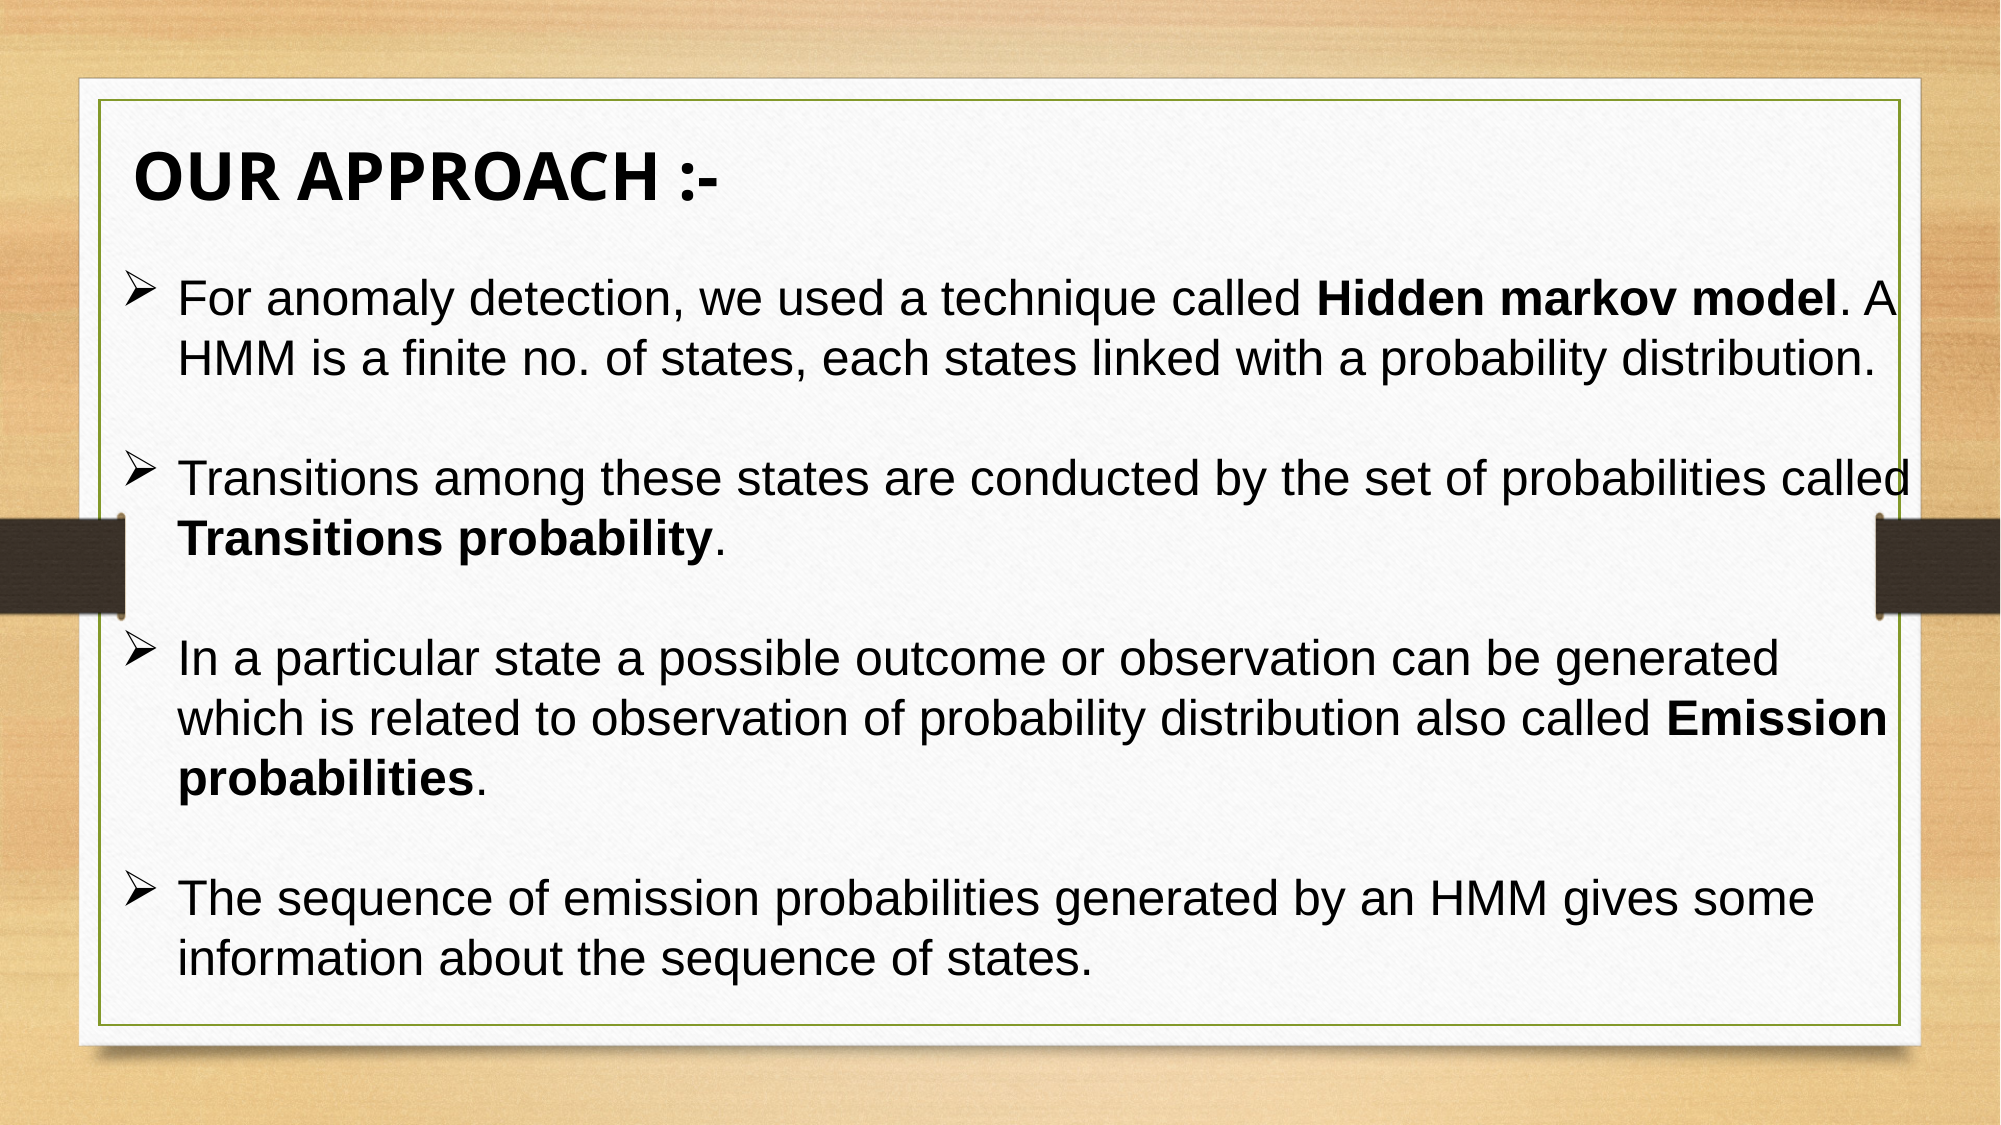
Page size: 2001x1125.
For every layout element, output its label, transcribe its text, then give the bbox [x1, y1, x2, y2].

text_box OUR APPROACH :- [117, 126, 938, 222]
text_box For anomaly detection, we used a technique called Hidden markov model. A HMM is a finite no. of states, each states linked with a probability distribution. Transitions among these states are conducted by the set of probabilities called Transitions probability. In a particular state a possible outcome or observation can be generated which is related to observation of probability distribution also called Emission probabilities. The sequence of emission probabilities generated by an HMM gives some information about the sequence of states. [106, 257, 1930, 1125]
picture [0, 0, 2001, 1125]
